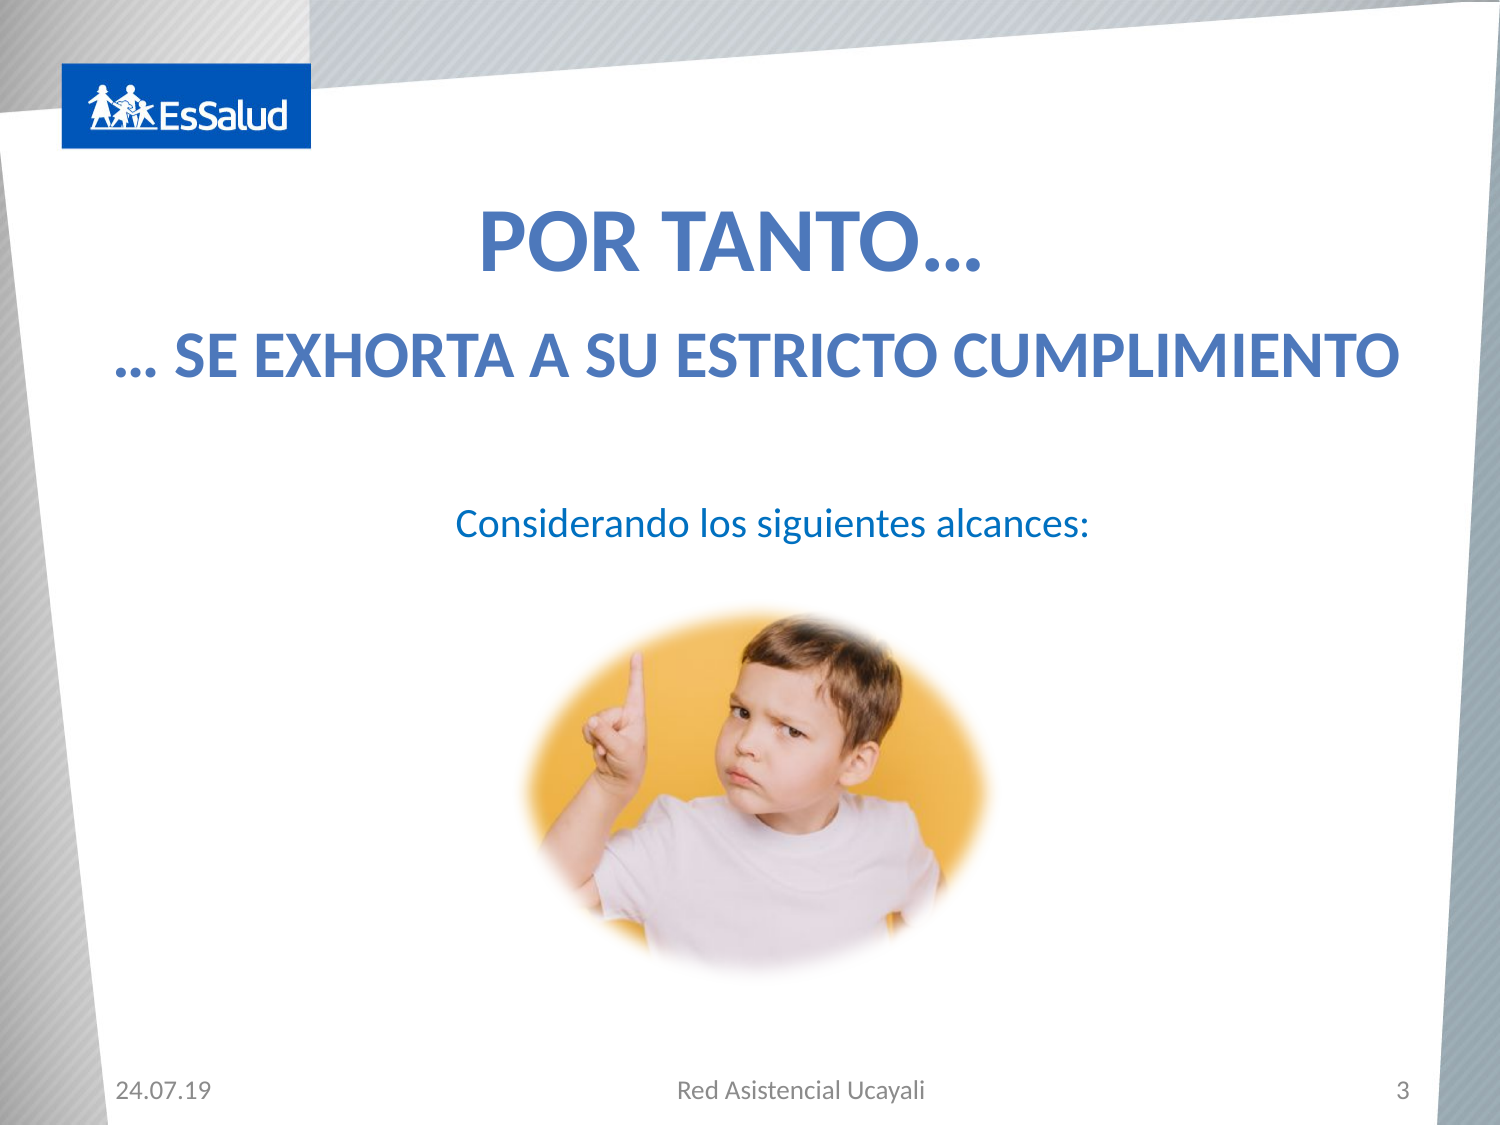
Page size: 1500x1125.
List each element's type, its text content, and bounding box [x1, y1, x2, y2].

slide_number 2 [1352, 1056, 1425, 1122]
text_box Por tanto… [41, 172, 1424, 298]
footer Red Asistencial Ucayali [263, 1072, 1339, 1106]
picture [0, 0, 1500, 1125]
text_box … se exhorta a su estricto cumplimiento [97, 303, 1417, 399]
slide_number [100, 1072, 243, 1106]
text_box Considerando los siguientes alcances: [147, 488, 1400, 553]
